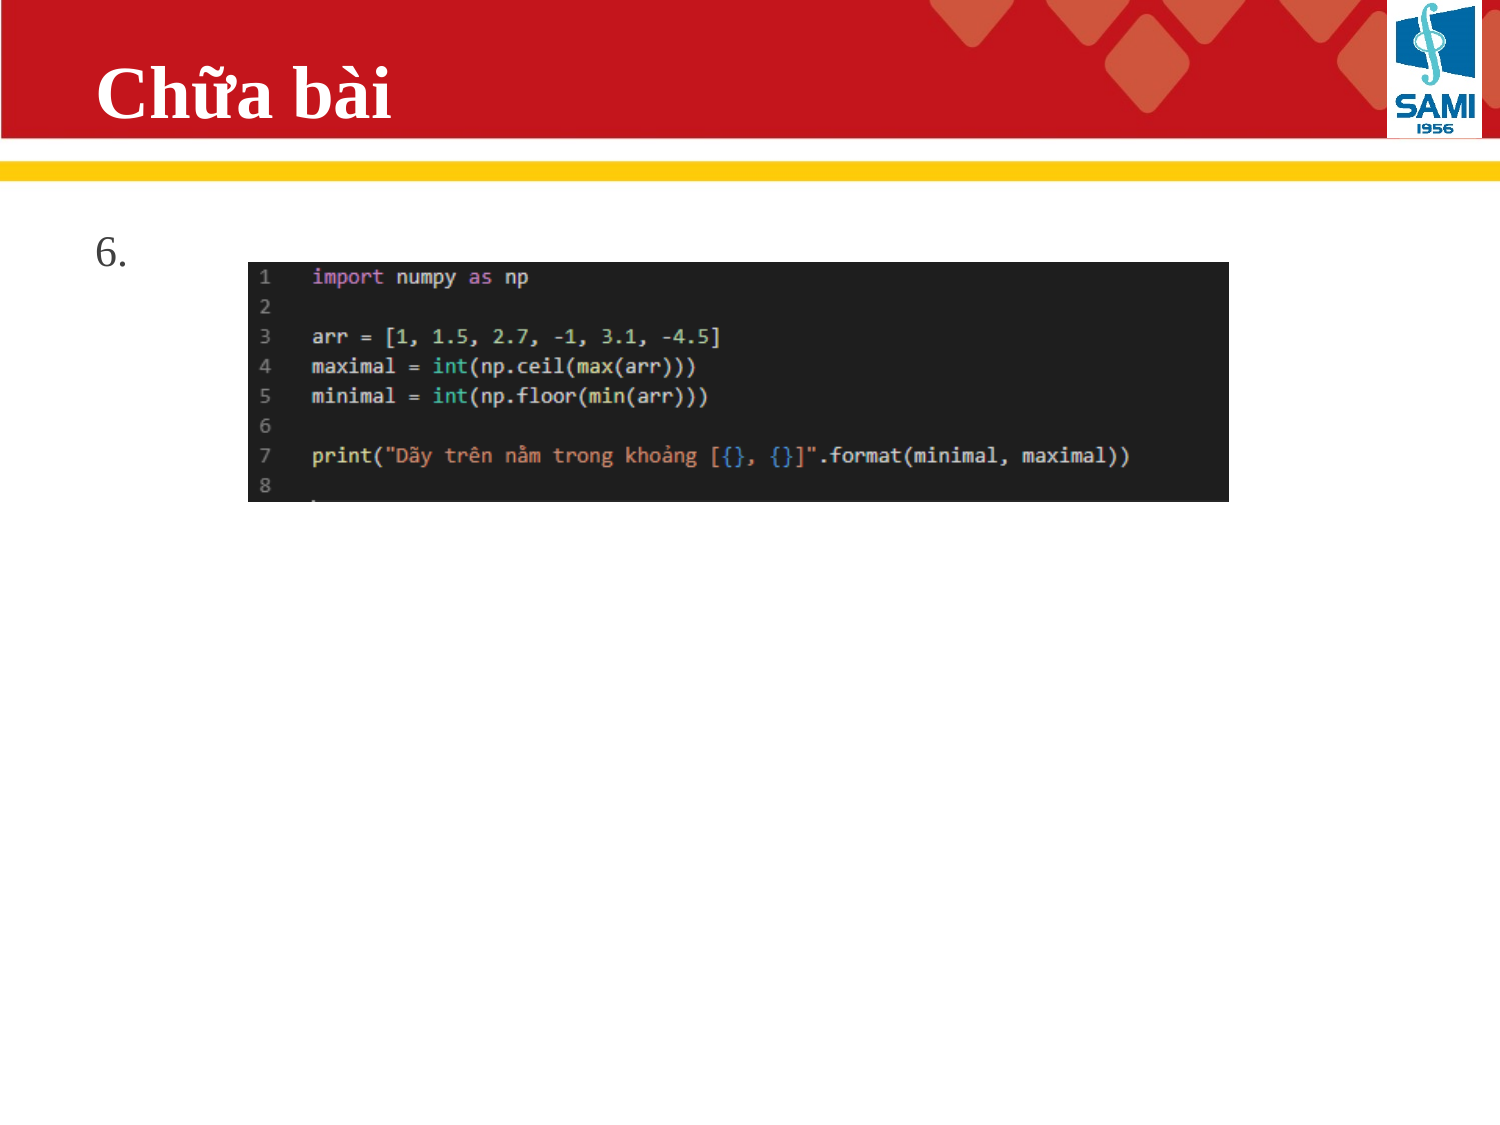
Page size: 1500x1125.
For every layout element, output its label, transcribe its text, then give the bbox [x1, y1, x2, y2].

list 6. [80, 220, 1397, 1025]
title Chữa bài [80, 0, 1397, 204]
picture [0, 0, 1500, 1125]
